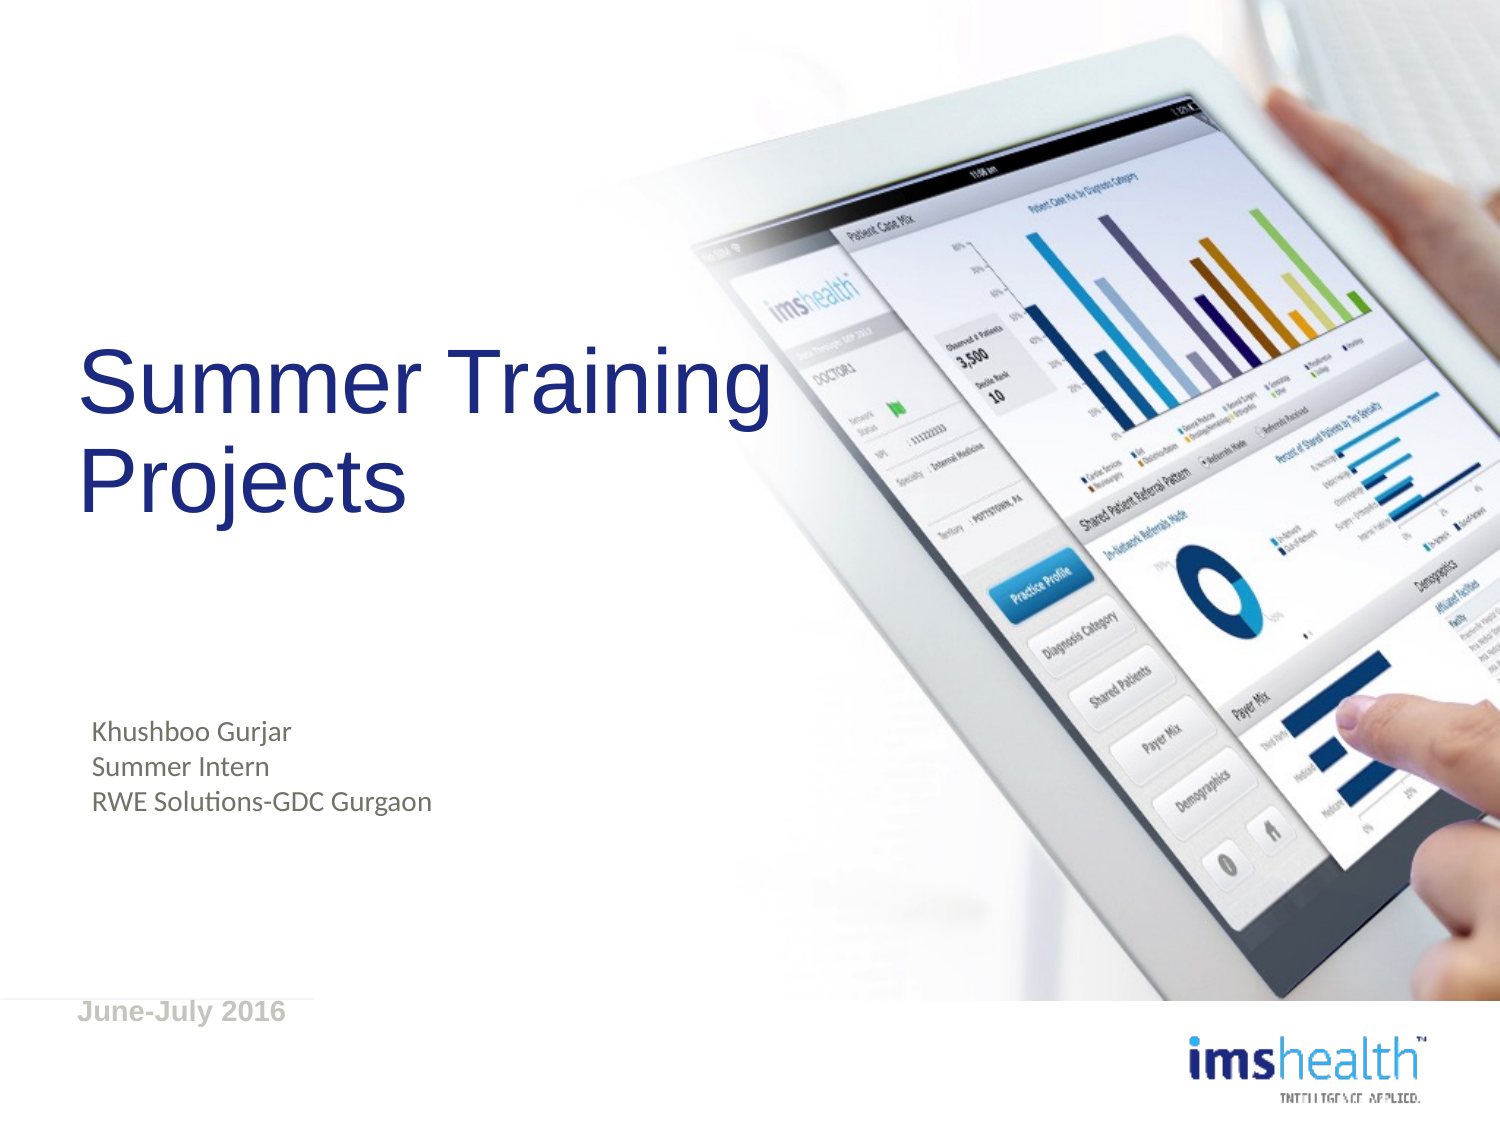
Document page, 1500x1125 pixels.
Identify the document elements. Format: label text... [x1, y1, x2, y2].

text_box Khushboo Gurjar Summer Intern RWE Solutions-GDC Gurgaon [77, 705, 500, 825]
title Summer Training Projects [77, 286, 904, 532]
picture [1187, 1029, 1428, 1111]
picture [314, 0, 1500, 1001]
text_box June-July 2016 [77, 972, 396, 1027]
